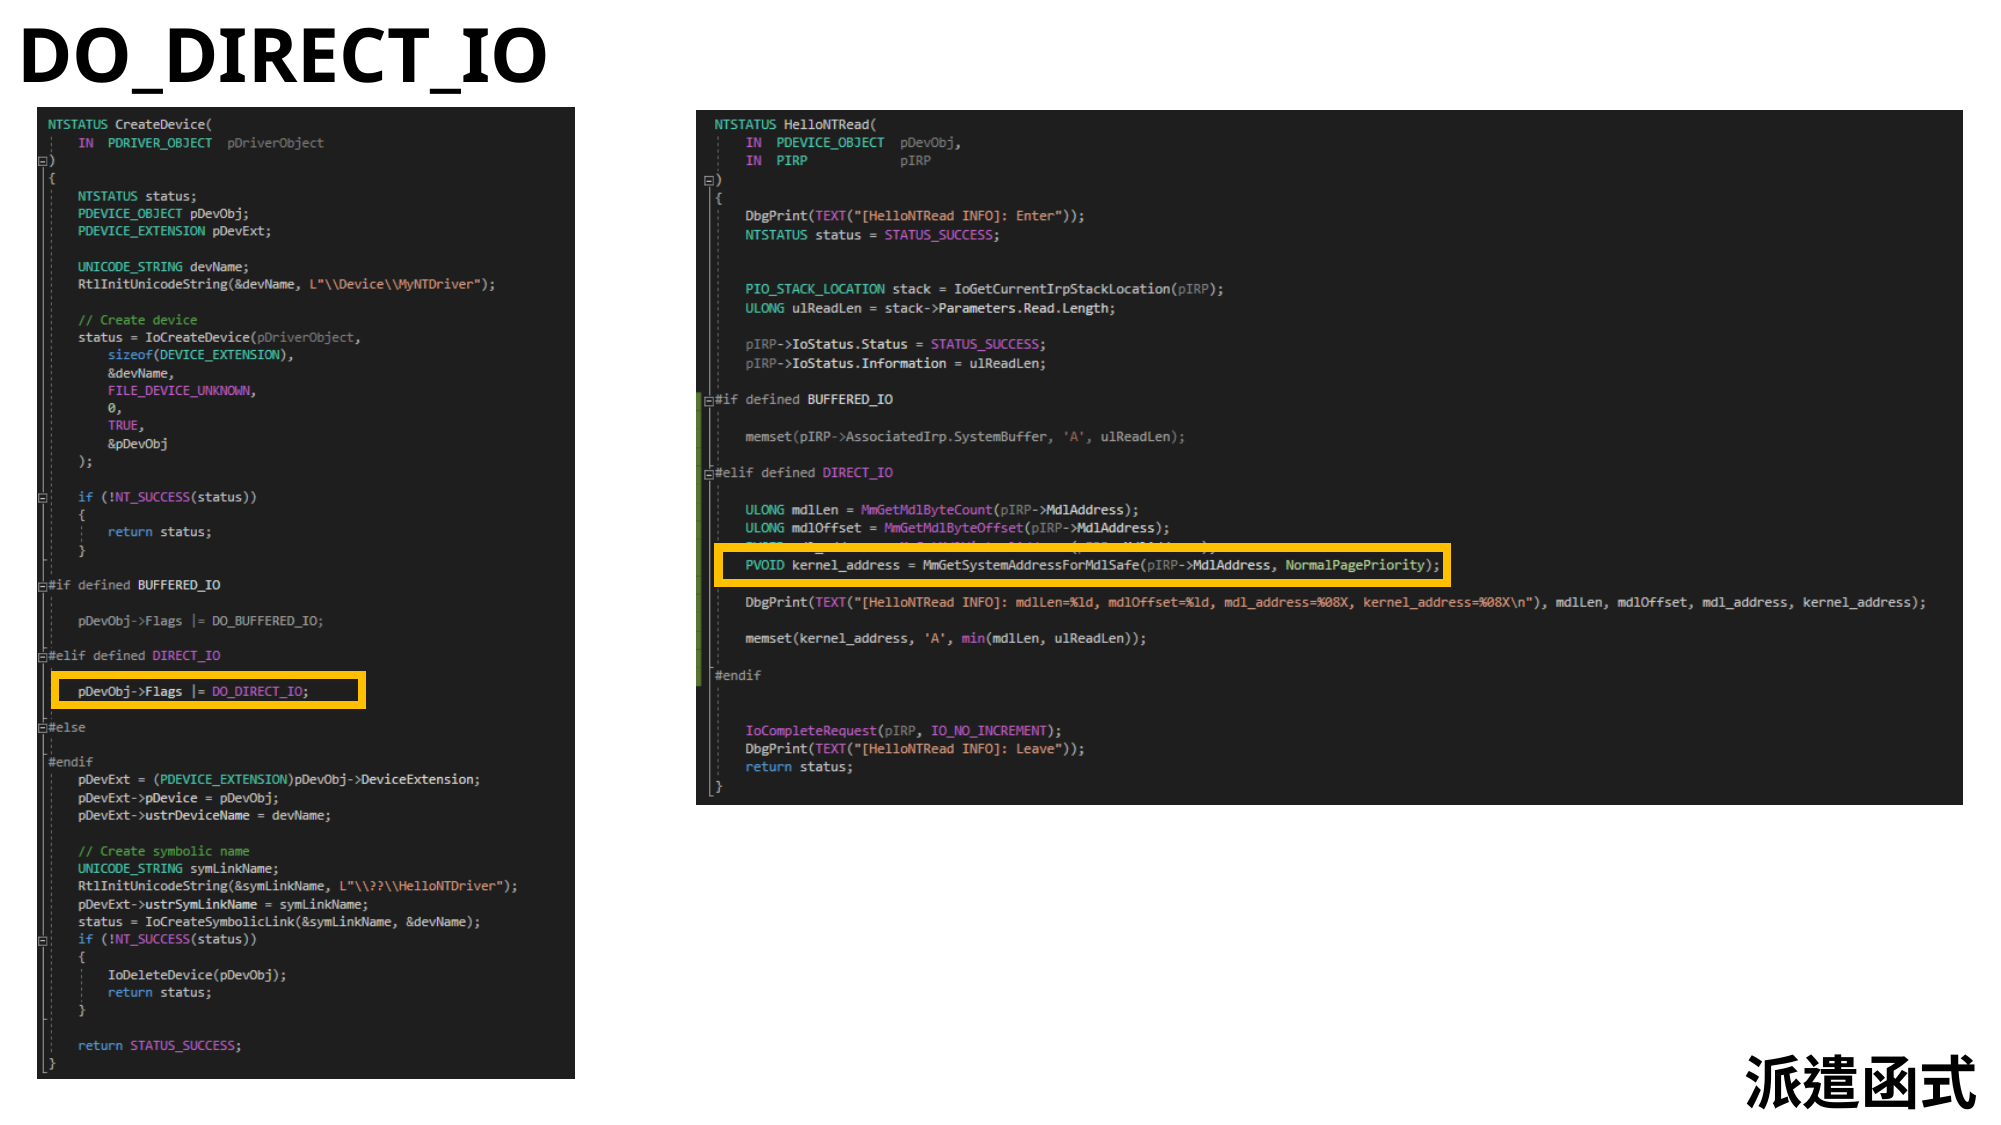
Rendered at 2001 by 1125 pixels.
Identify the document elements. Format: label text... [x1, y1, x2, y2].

picture [37, 107, 575, 1079]
picture [696, 110, 1963, 805]
text_box DO_DIRECT_IO [2, 0, 830, 105]
text_box 派遣函式 [1729, 1039, 2000, 1124]
